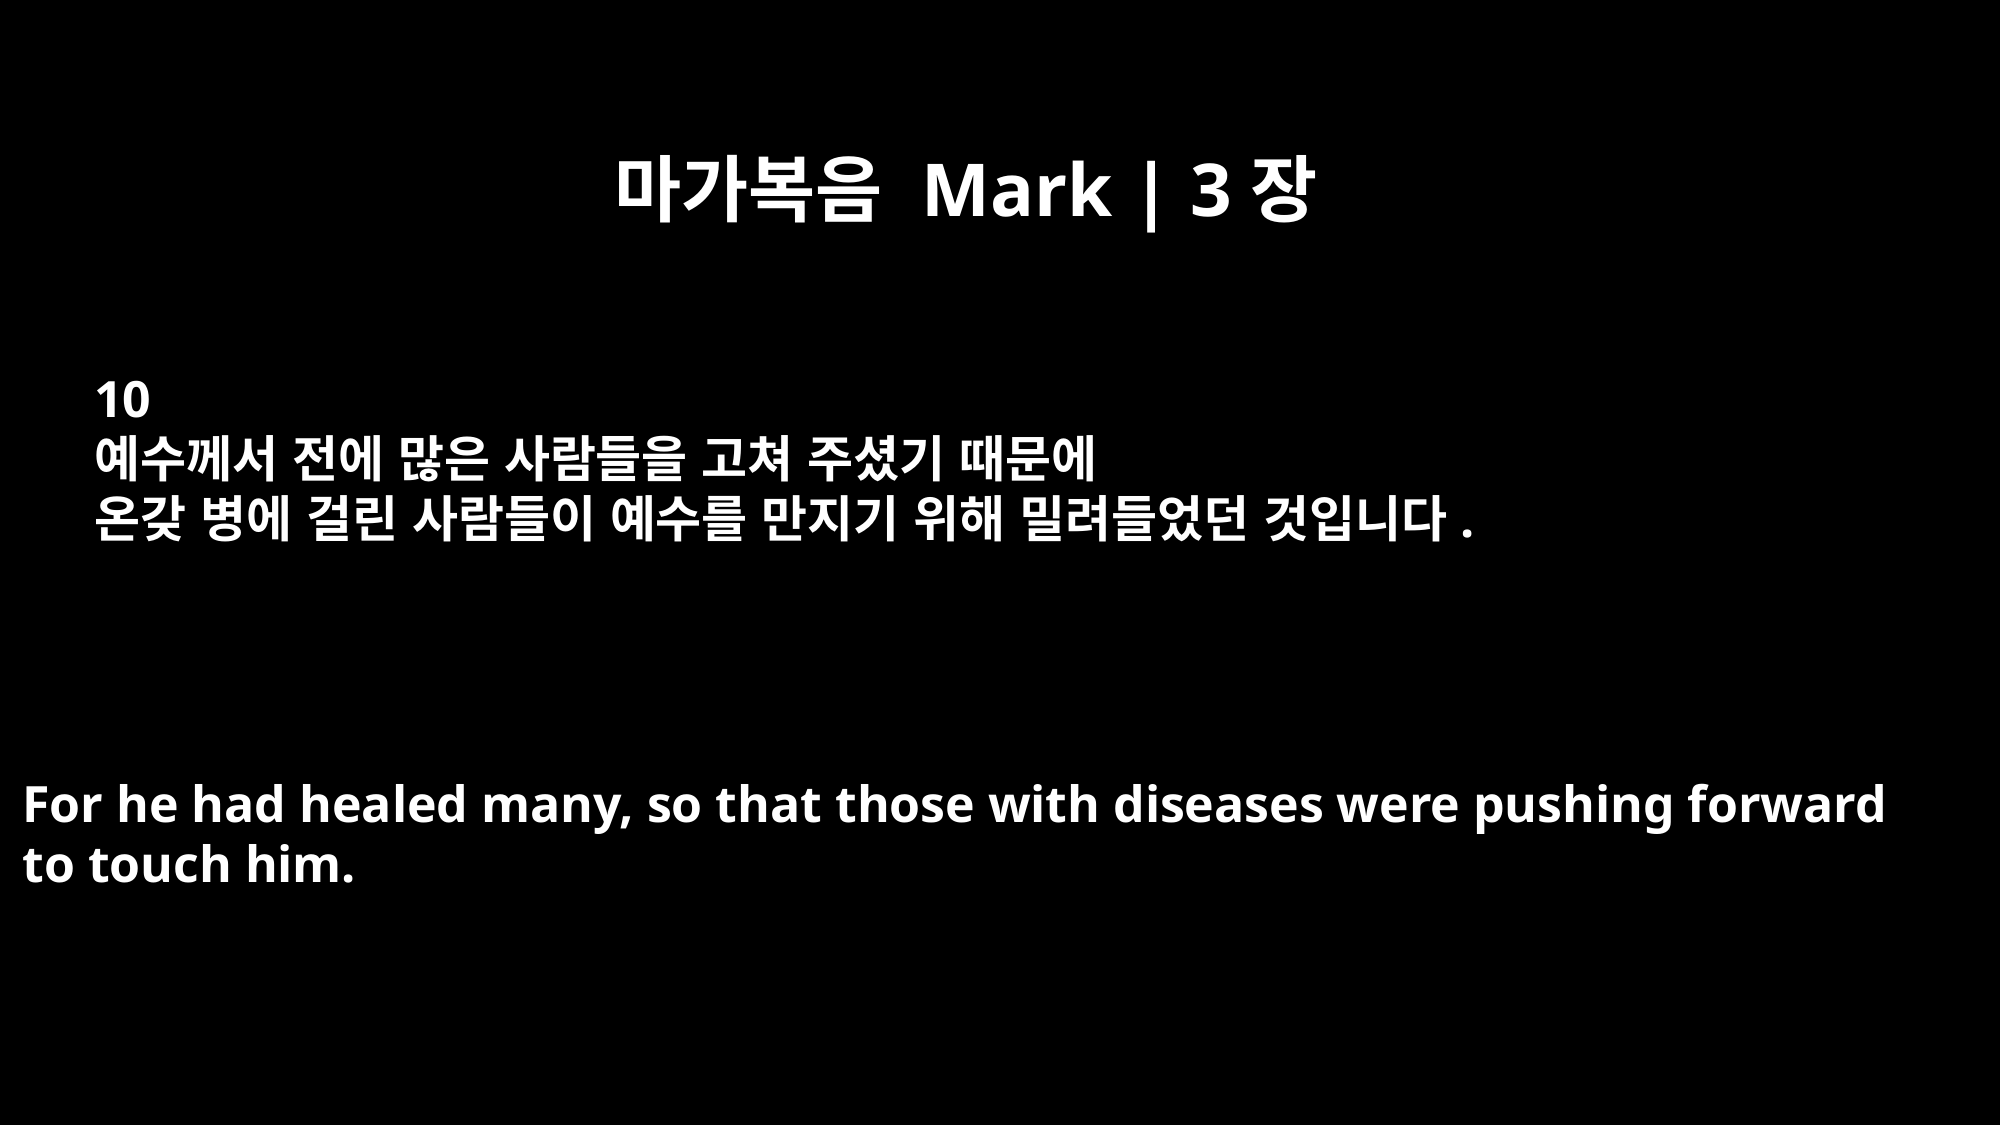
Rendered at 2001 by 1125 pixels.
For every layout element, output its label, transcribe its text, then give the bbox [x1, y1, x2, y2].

text_box 마가복음 Mark | 3장 [599, 136, 1333, 239]
text_box For he had healed many, so that those with diseases were pushing forward to touch him. [7, 764, 1916, 900]
text_box 10 예수께서 전에 많은 사람들을 고쳐 주셨기 때문에 온갖 병에 걸린 사람들이 예수를 만지기 위해 밀려들었던 것입니다. [79, 359, 1490, 555]
